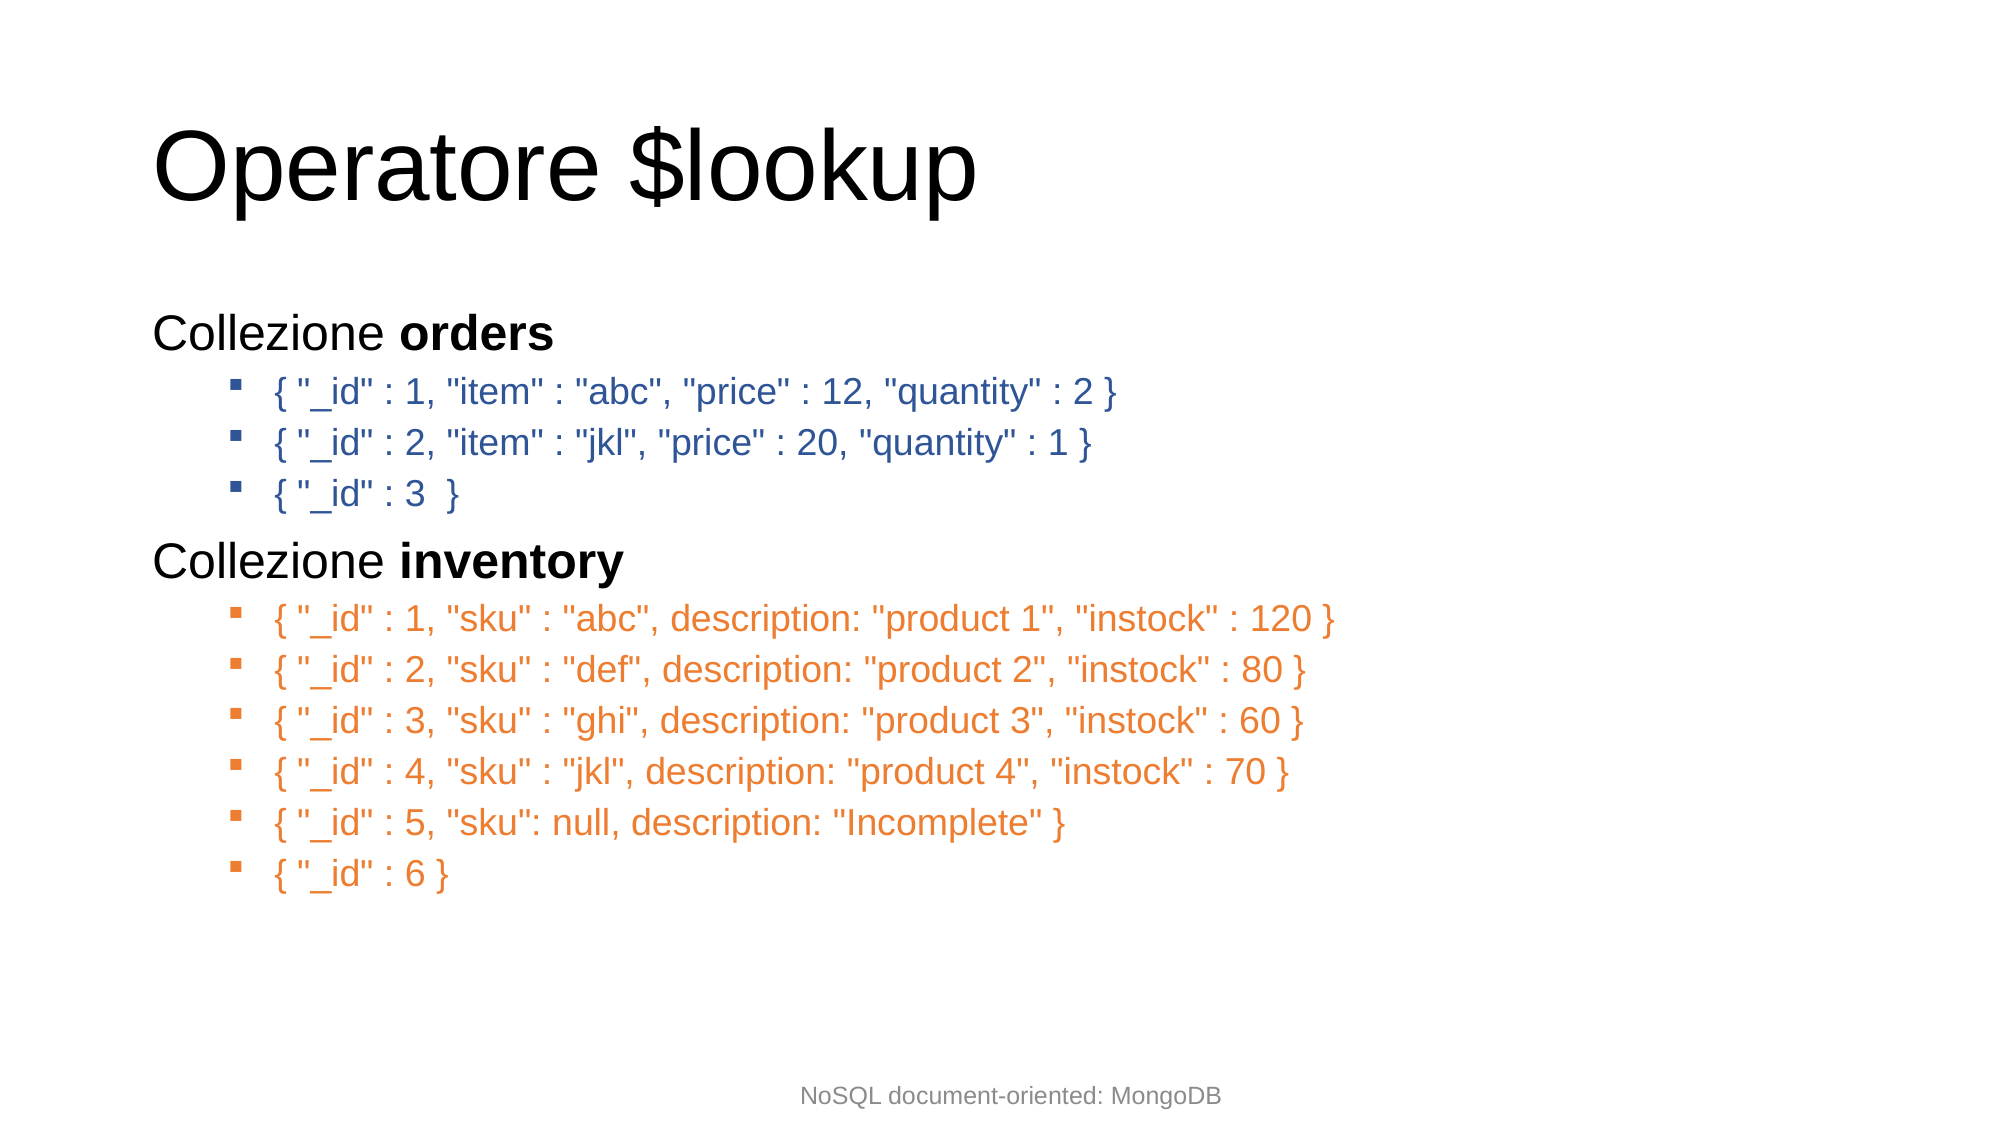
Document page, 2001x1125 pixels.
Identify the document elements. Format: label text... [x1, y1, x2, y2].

title Operatore $lookup [137, 59, 1863, 278]
list Collezione orders { "_id" : 1, "item" : "abc", "price" : 12, "quantity" : 2 } { "_id" : 2, "item" : "jkl", "price" : 20, "quantity" : 1 } { "_id" : 3 } Collezione inventory { "_id" : 1, "sku" : "abc", description: "product 1", "instock" : 120 } { "_id" : 2, "sku" : "def", description: "product 2", "instock" : 80 } { "_id" : 3, "sku" : "ghi", description: "product 3", "instock" : 60 } { "_id" : 4, "sku" : "jkl", description: "product 4", "instock" : 70 } { "_id" : 5, "sku": null, description: "Incomplete" } { "_id" : 6 } [137, 278, 1863, 993]
